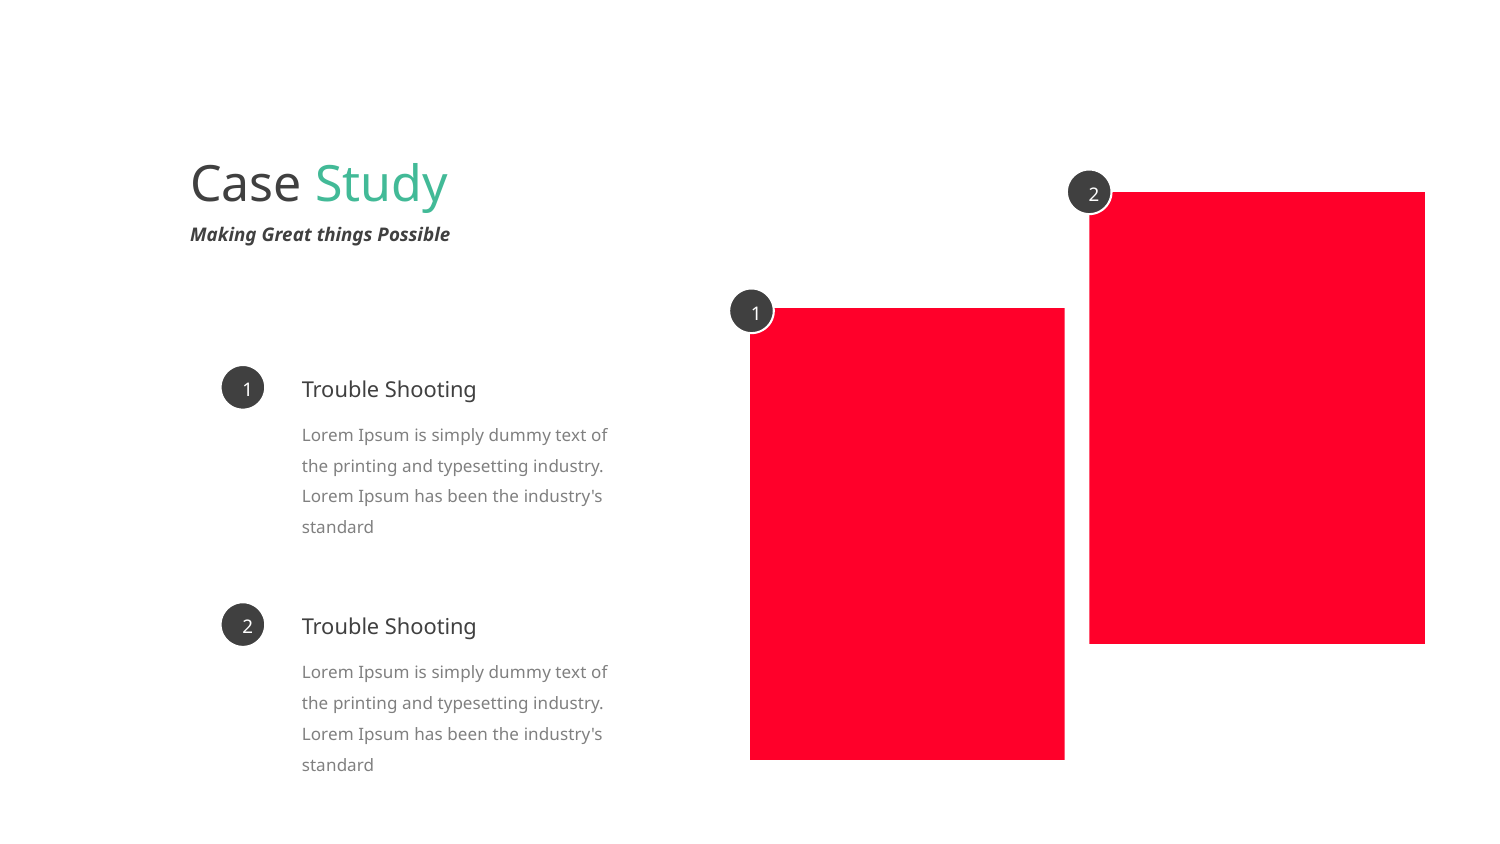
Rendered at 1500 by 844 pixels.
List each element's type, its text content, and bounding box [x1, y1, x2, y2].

picture [749, 308, 1065, 760]
text_box Trouble Shooting [287, 368, 584, 406]
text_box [220, 602, 266, 647]
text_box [220, 364, 266, 410]
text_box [729, 288, 774, 334]
picture [1089, 192, 1425, 644]
text_box Making Great things Possible [175, 215, 525, 253]
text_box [1066, 169, 1112, 215]
text_box Trouble Shooting [287, 605, 584, 647]
text_box Case Study [175, 144, 525, 215]
text_box Lorem Ipsum is simply dummy text of the printing and typesetting industry. Lorem Ipsum has been the industry's standard [287, 643, 643, 782]
text_box Lorem Ipsum is simply dummy text of the printing and typesetting industry. Lorem Ipsum has been the industry's standard [287, 406, 643, 545]
